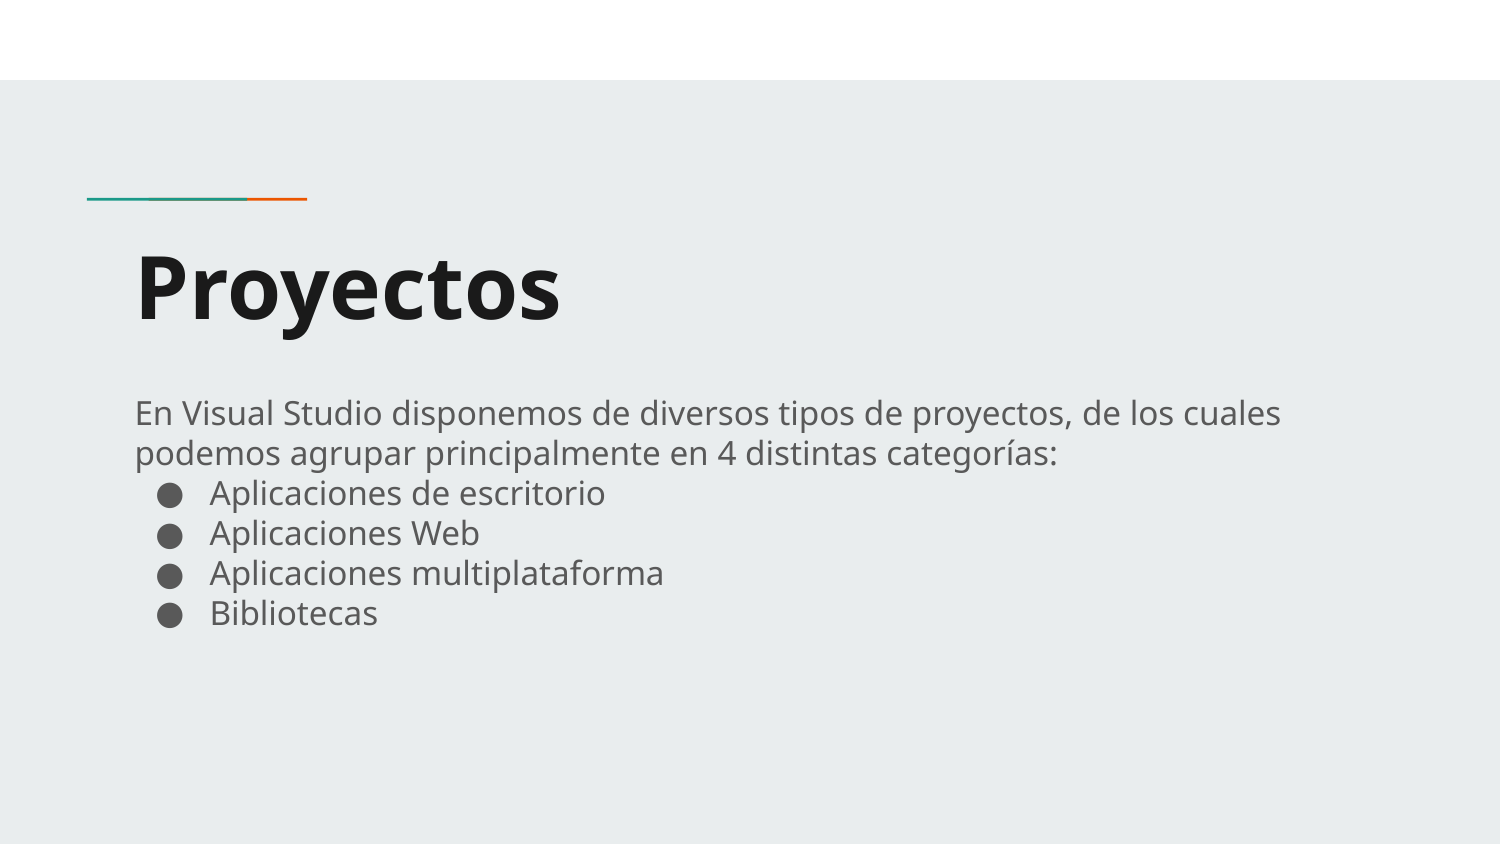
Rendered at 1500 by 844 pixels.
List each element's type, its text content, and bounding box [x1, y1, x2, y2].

title Proyectos [119, 216, 1381, 352]
subtitle En Visual Studio disponemos de diversos tipos de proyectos, de los cuales podemos agrupar principalmente en 4 distintas categorías: Aplicaciones de escritorio Aplicaciones Web Aplicaciones multiplataforma Bibliotecas [119, 377, 1381, 760]
